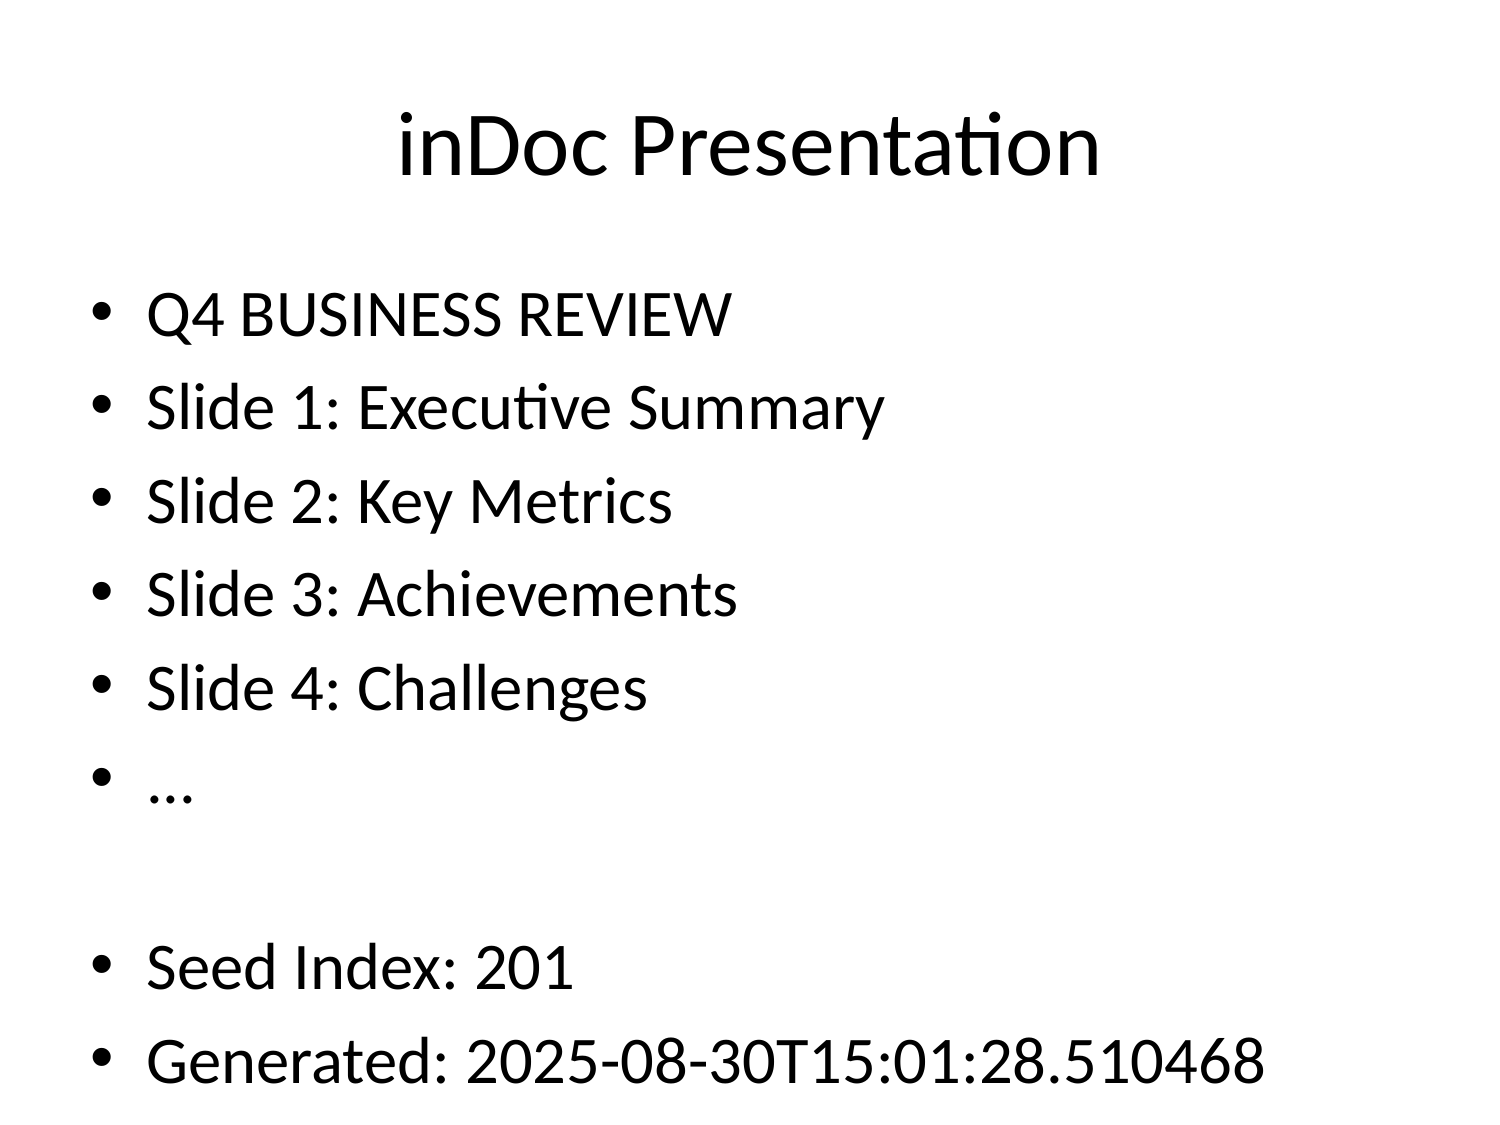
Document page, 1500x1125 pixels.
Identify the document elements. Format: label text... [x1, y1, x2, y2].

title inDoc Presentation [75, 45, 1425, 233]
list Q4 BUSINESS REVIEW Slide 1: Executive Summary Slide 2: Key Metrics Slide 3: Achievements Slide 4: Challenges ... Seed Index: 201 Generated: 2025-08-30T15:01:28.510468 [75, 262, 1425, 1005]
